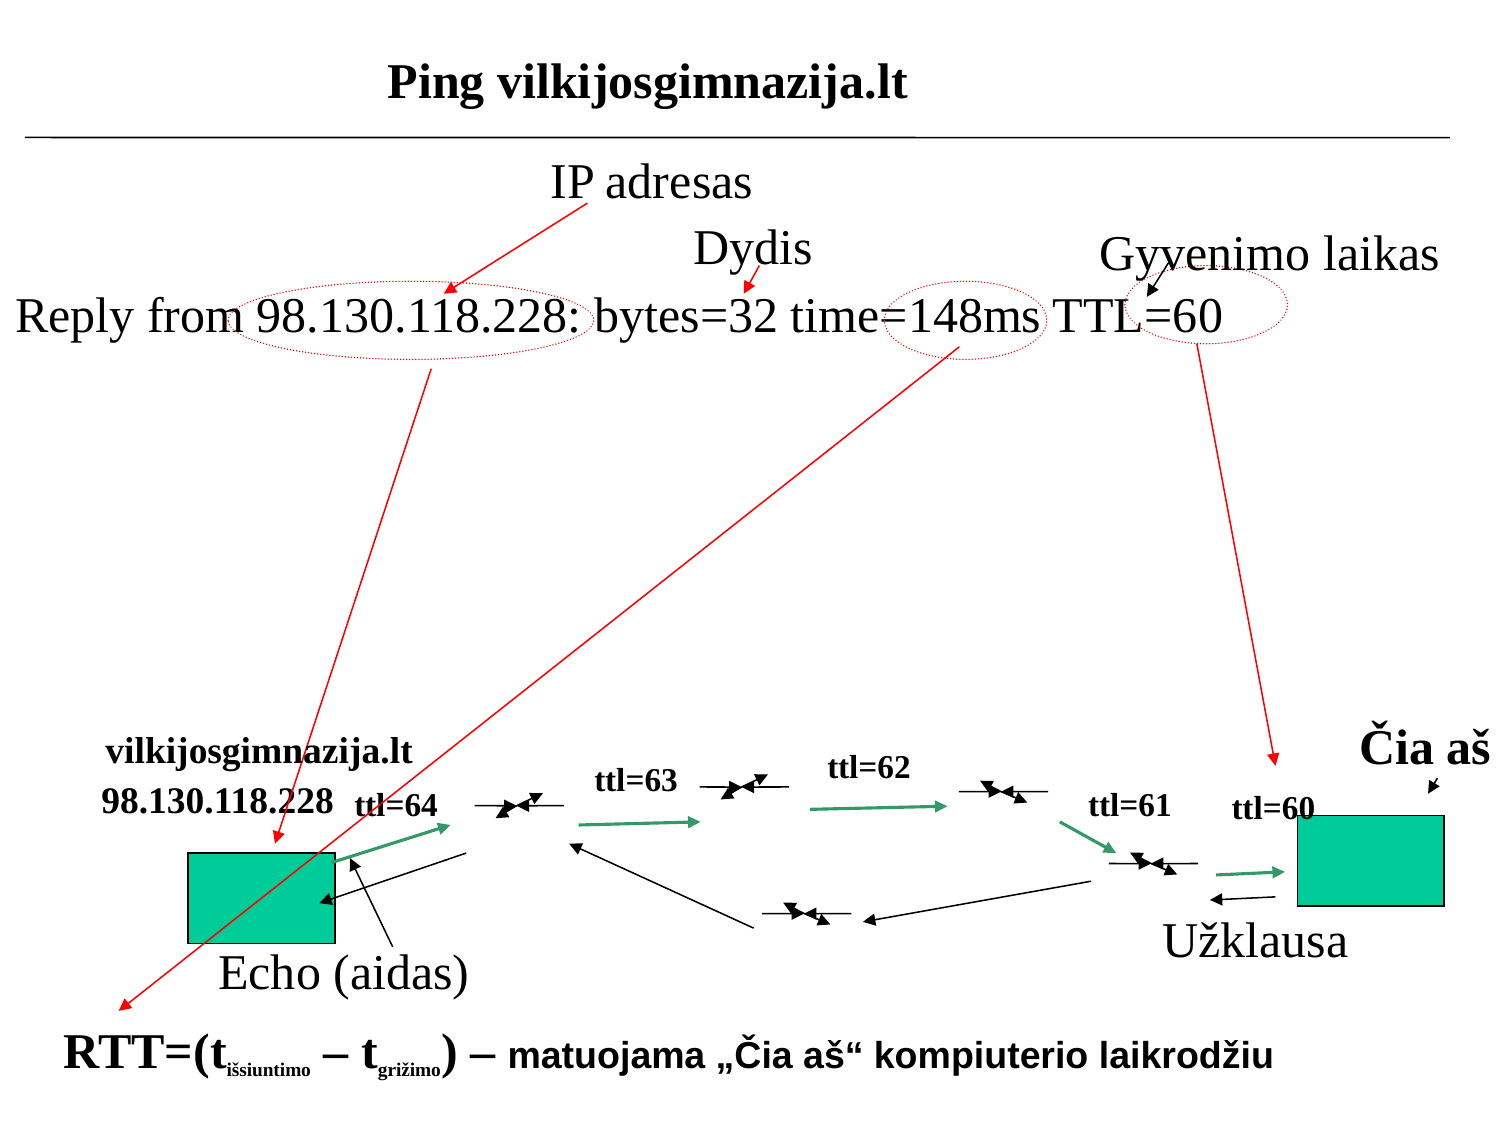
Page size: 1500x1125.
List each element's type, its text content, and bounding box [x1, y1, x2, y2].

text_box ttl=64 [348, 775, 454, 831]
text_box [678, 774, 811, 800]
text_box [1196, 343, 1280, 766]
text_box Ping vilkijosgimnazija.lt [372, 40, 923, 116]
text_box [272, 778, 297, 844]
text_box 98.130.118.228 [281, 778, 339, 828]
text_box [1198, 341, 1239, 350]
text_box [809, 806, 941, 813]
text_box [222, 853, 335, 931]
text_box RTT=(tišsiuntimo – tgrižimo) – matuojama „Čia aš“ kompiuterio laikrodžiu [49, 1010, 1500, 1088]
text_box ttl=64 [339, 778, 412, 831]
text_box vilkijosgimnazija.lt [90, 718, 429, 778]
text_box [118, 944, 203, 1011]
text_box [1087, 852, 1220, 875]
text_box Reply from 98.130.118.228: bytes=32 time=148ms TTL=60 [0, 275, 471, 350]
text_box [188, 853, 317, 944]
text_box [1124, 288, 1288, 344]
text_box 98.130.118.228 [86, 768, 296, 828]
text_box [319, 888, 364, 905]
text_box [884, 281, 1047, 360]
text_box [569, 843, 735, 920]
text_box Gyvenimo laikas [1084, 212, 1455, 288]
text_box [1224, 866, 1285, 879]
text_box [453, 792, 586, 819]
text_box ttl=63 [579, 750, 693, 806]
text_box IP adresas [535, 141, 769, 216]
text_box [228, 281, 594, 360]
text_box [1209, 893, 1276, 900]
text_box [740, 902, 873, 925]
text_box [937, 780, 1070, 803]
text_box [349, 858, 393, 947]
text_box [443, 216, 568, 294]
text_box ttl=62 [812, 738, 927, 793]
text_box Echo (aidas) [203, 931, 485, 1007]
text_box ttl=61 [1073, 775, 1187, 831]
text_box Užklausa [1147, 900, 1364, 975]
text_box [1076, 831, 1115, 850]
text_box [1428, 778, 1440, 794]
text_box [586, 815, 701, 829]
text_box Čia aš [1344, 706, 1500, 782]
text_box ttl=60 [1216, 779, 1331, 834]
text_box Dydis [678, 206, 829, 282]
text_box [743, 265, 760, 294]
text_box [1297, 815, 1445, 907]
text_box [1146, 262, 1169, 297]
text_box Reply from 98.130.118.228: bytes=32 time=148ms TTL=60 [465, 275, 1197, 350]
